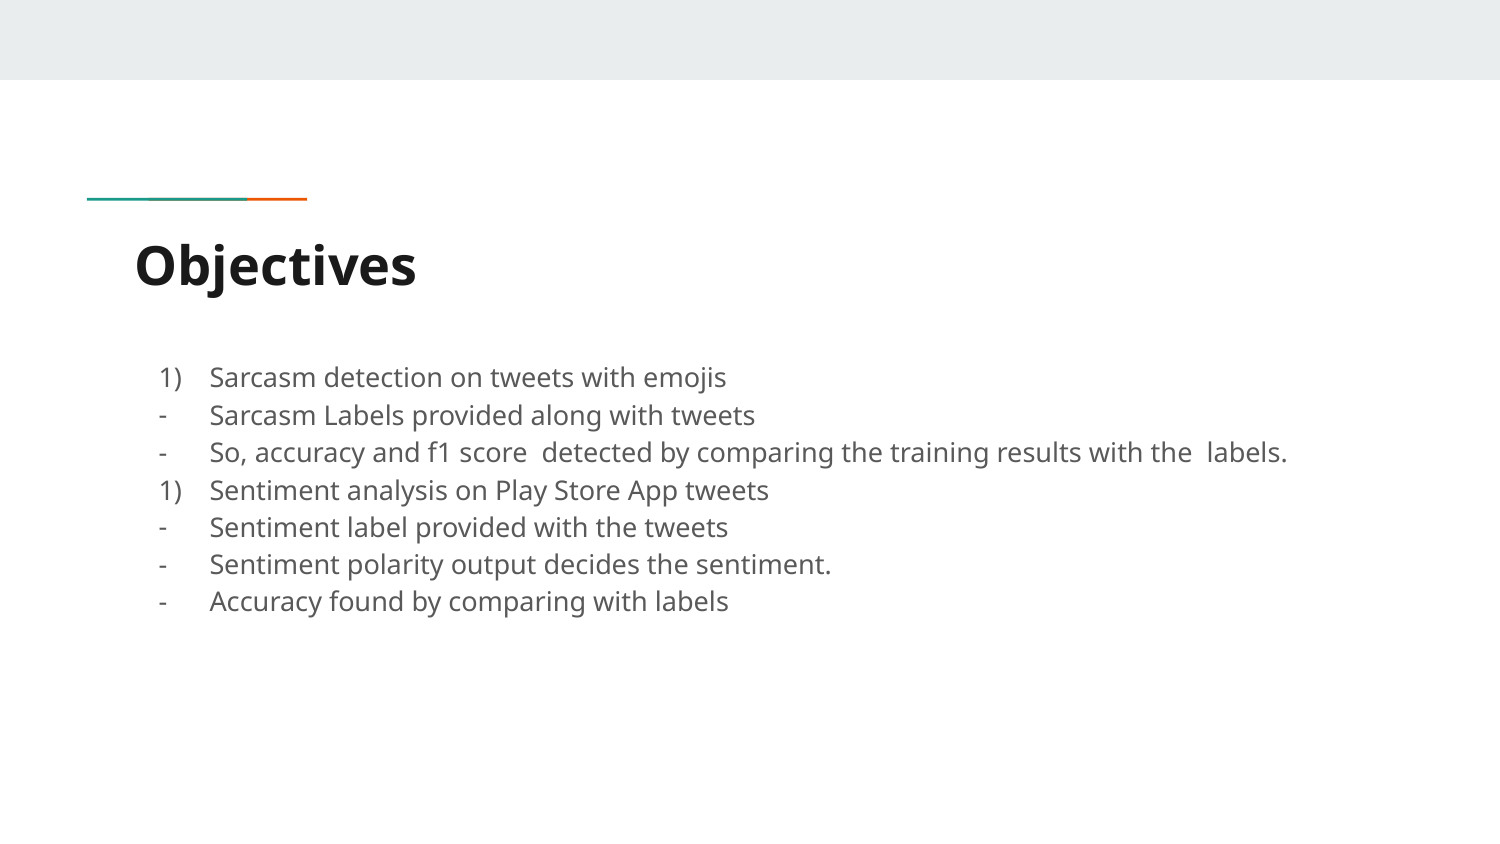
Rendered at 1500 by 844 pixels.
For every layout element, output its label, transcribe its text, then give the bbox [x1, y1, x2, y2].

list Sarcasm detection on tweets with emojis Sarcasm Labels provided along with tweets So, accuracy and f1 score detected by comparing the training results with the labels. Sentiment analysis on Play Store App tweets Sentiment label provided with the tweets Sentiment polarity output decides the sentiment. Accuracy found by comparing with labels [119, 341, 1381, 712]
title Objectives [119, 216, 1381, 305]
